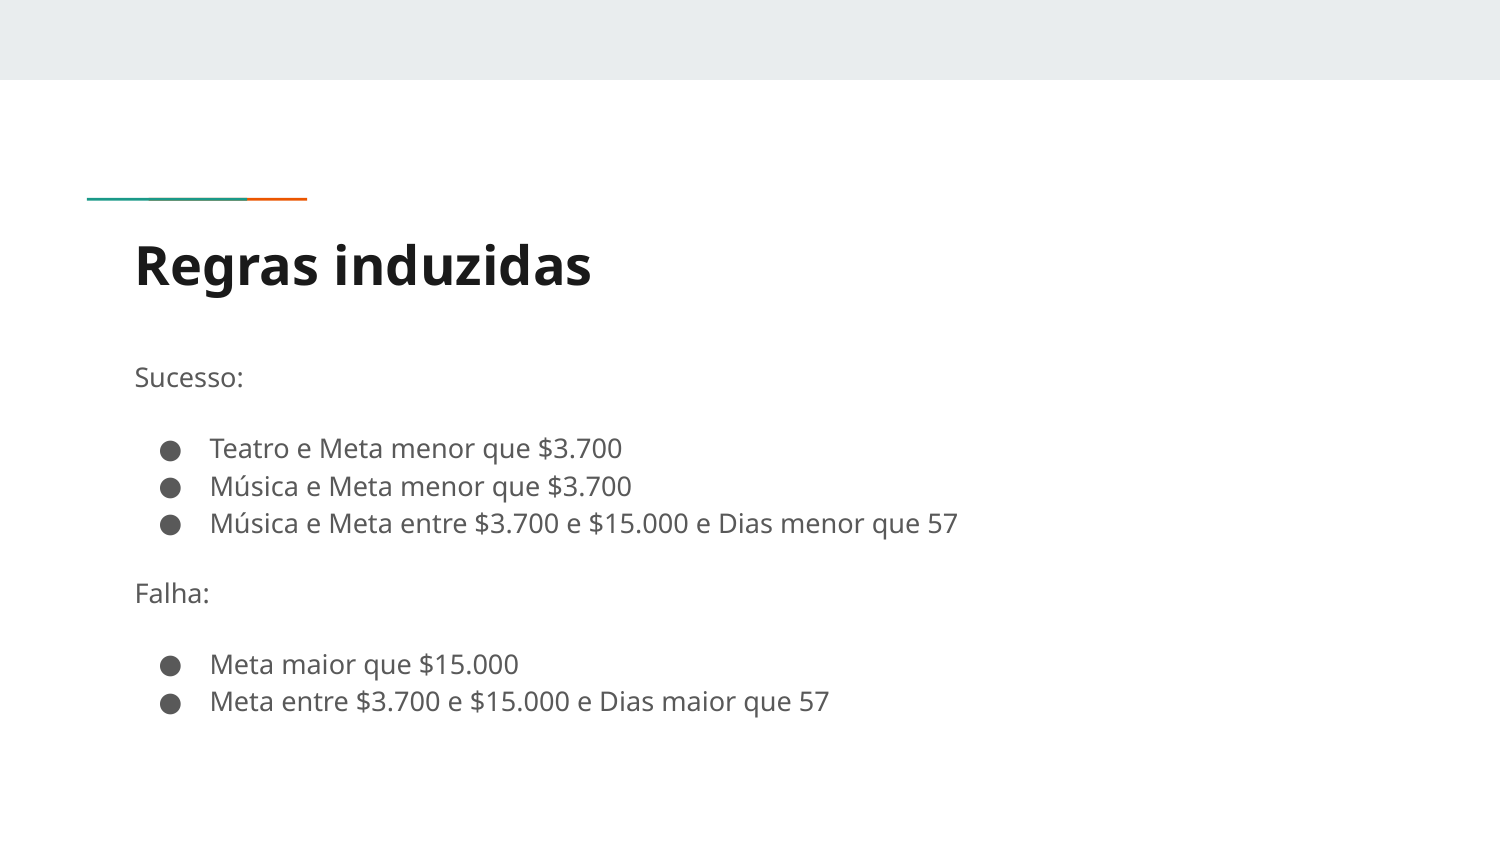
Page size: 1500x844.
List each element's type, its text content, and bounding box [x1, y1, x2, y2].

list Sucesso: Teatro e Meta menor que $3.700 Música e Meta menor que $3.700 Música e Meta entre $3.700 e $15.000 e Dias menor que 57 Falha: Meta maior que $15.000 Meta entre $3.700 e $15.000 e Dias maior que 57 [119, 341, 1381, 712]
title Regras induzidas [119, 216, 1381, 305]
